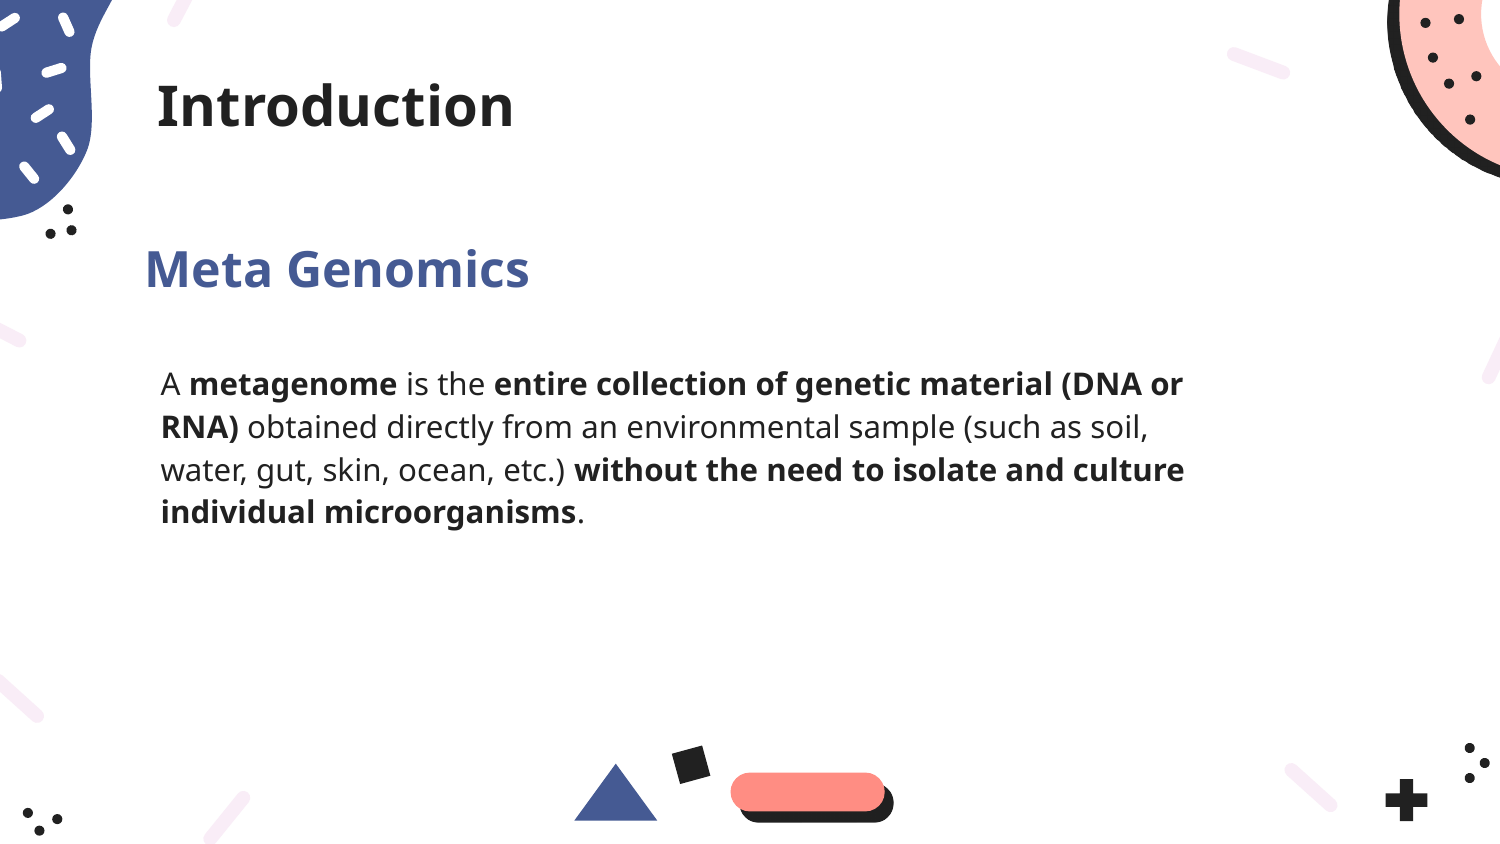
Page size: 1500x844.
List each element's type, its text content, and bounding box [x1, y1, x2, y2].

title Meta Genomics [129, 210, 874, 313]
title Introduction [43, 44, 629, 140]
title A metagenome is the entire collection of genetic material (DNA or RNA) obtained directly from an environmental sample (such as soil, water, gut, skin, ocean, etc.) without the need to isolate and culture individual microorganisms. [145, 344, 1251, 567]
